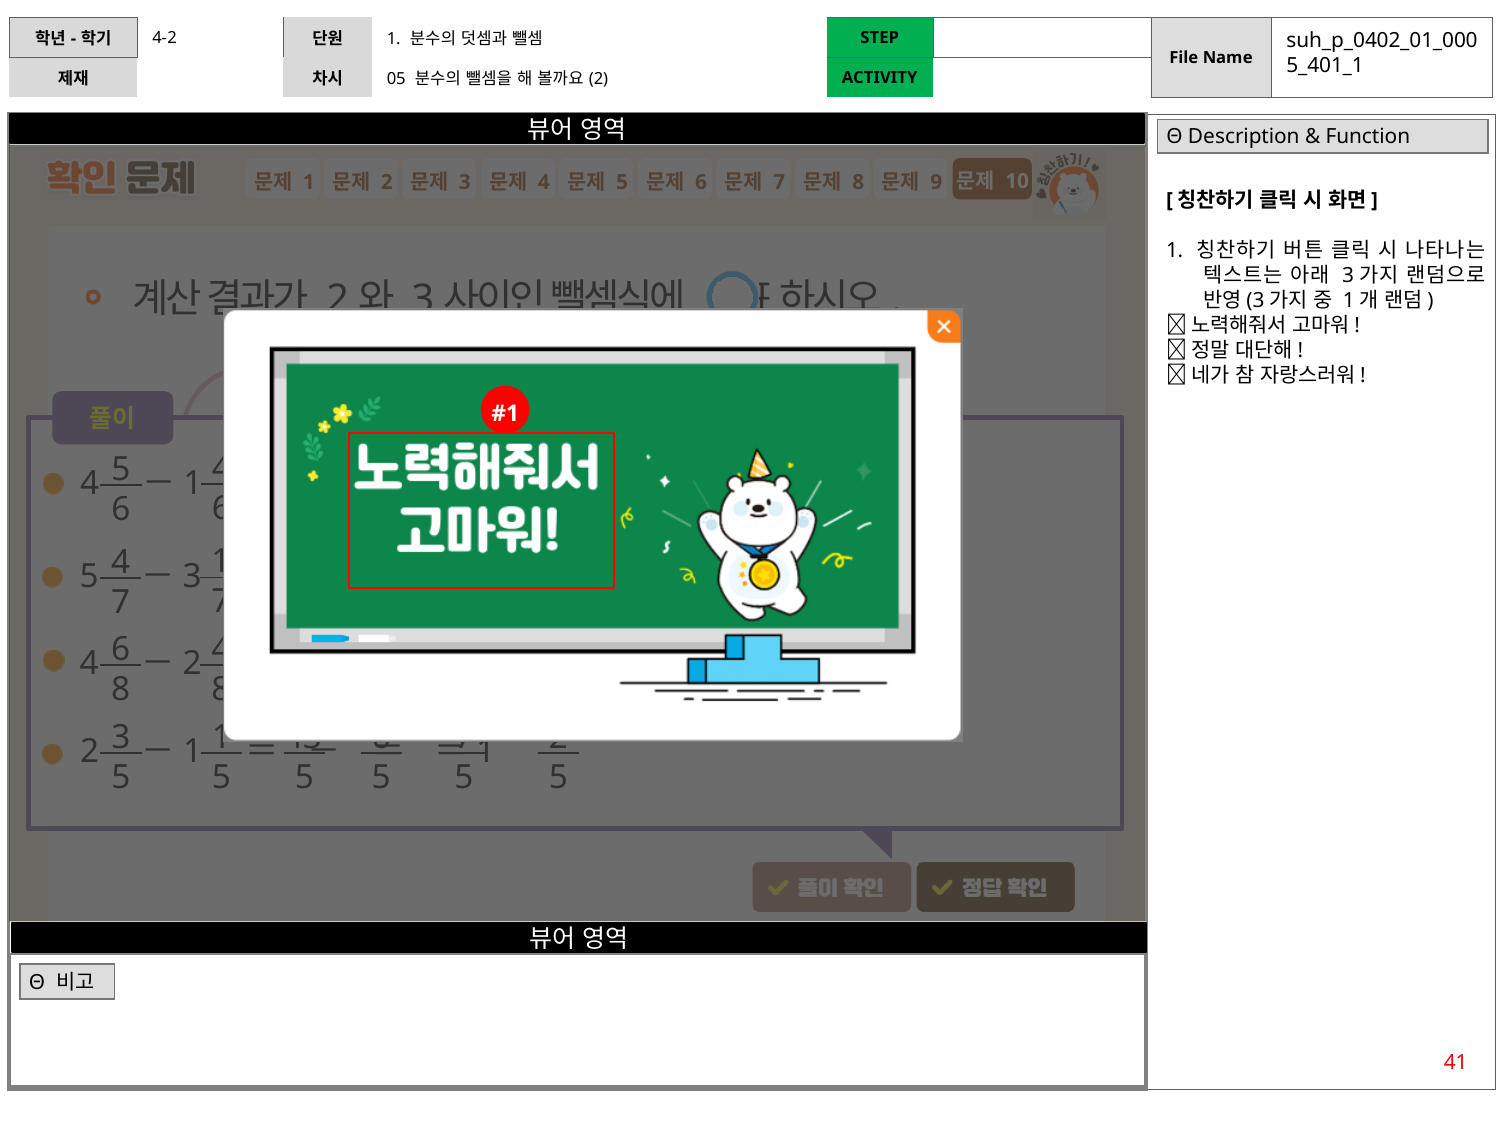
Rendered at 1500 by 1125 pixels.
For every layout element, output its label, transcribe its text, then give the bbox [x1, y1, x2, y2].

text_box [7, 143, 1148, 923]
text_box suh_p_0402_01_0005_401_1 [1271, 18, 1500, 84]
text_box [239, 147, 1052, 200]
picture [82, 285, 103, 307]
picture [223, 271, 963, 742]
picture [749, 860, 912, 914]
picture [42, 744, 64, 765]
table_header Θ Description & Function [1158, 120, 1487, 152]
picture [915, 860, 1078, 913]
picture [43, 473, 64, 495]
picture [43, 650, 65, 672]
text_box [28, 390, 1123, 860]
picture [42, 566, 63, 588]
text_box [칭찬하기 클릭 시 화면] 1. 칭찬하기 버튼 클릭 시 나타나는 텍스트는 아래 3가지 랜덤으로 반영(3가지 중 1개 랜덤) 노력해줘서 고마워! 정말 대단해! 네가 참 자랑스러워! [1151, 179, 1500, 419]
